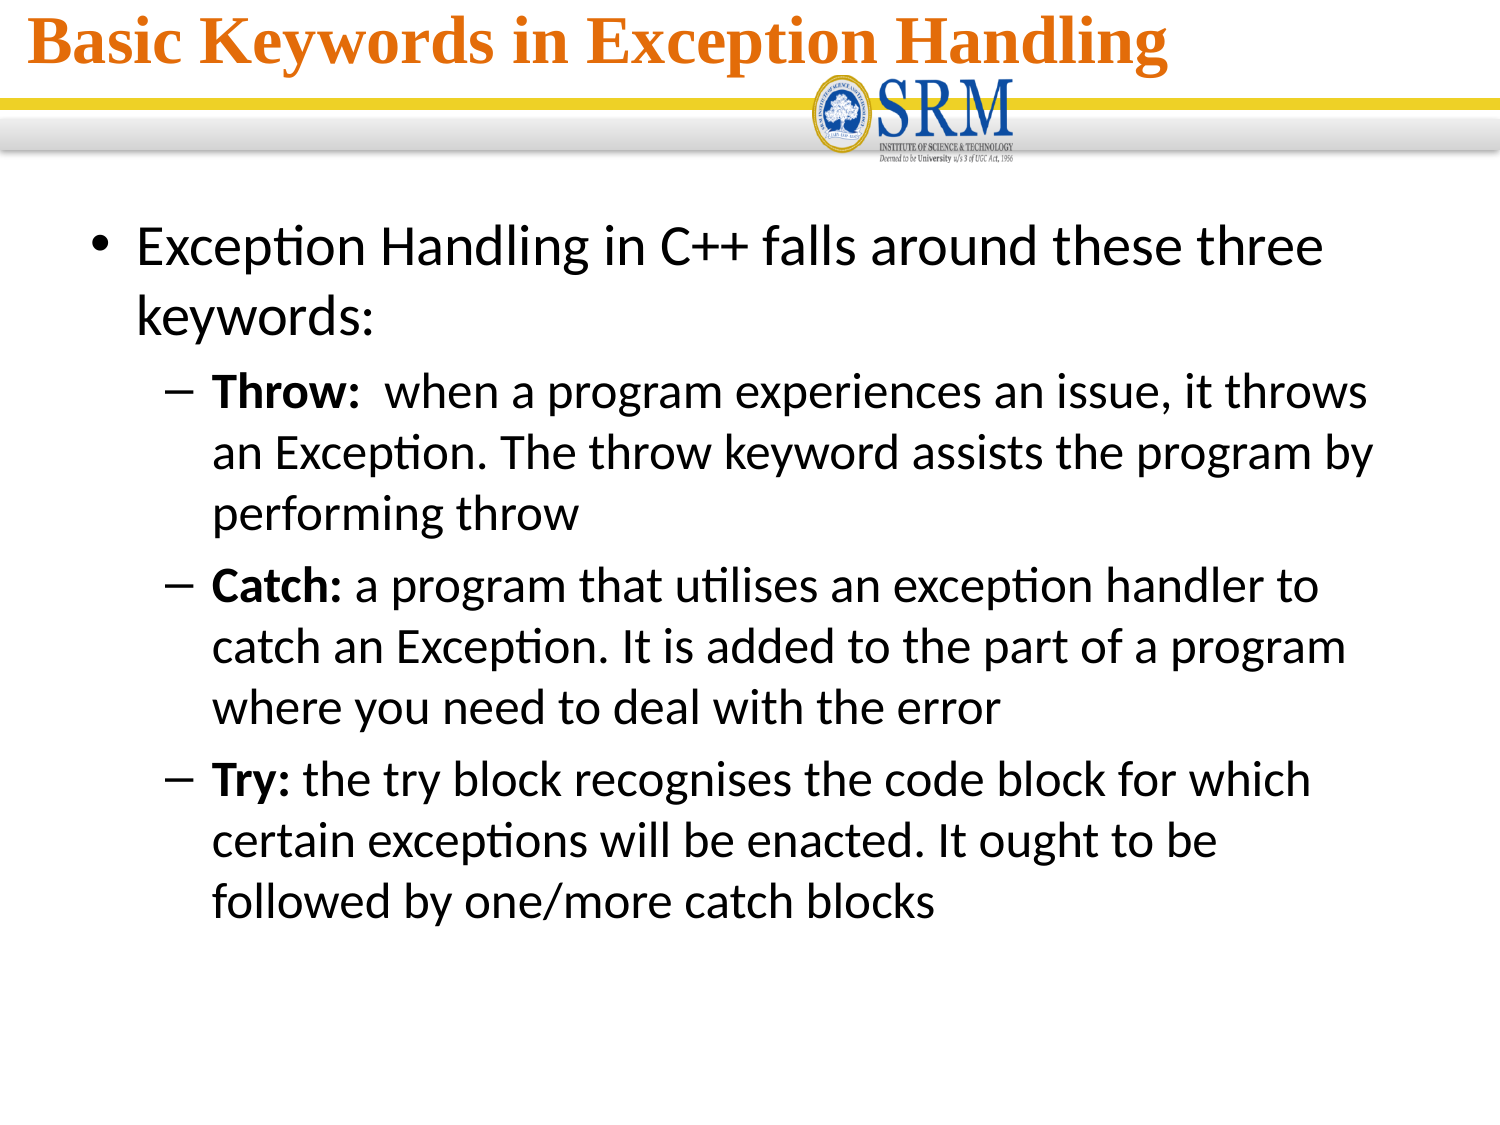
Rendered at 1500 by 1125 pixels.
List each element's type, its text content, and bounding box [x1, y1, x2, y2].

text_box Exception Handling in C++ falls around these three keywords: Throw: when a program experiences an issue, it throws an Exception. The throw keyword assists the program by performing throw Catch: a program that utilises an exception handler to catch an Exception. It is added to the part of a program where you need to deal with the error Try: the try block recognises the code block for which certain exceptions will be enacted. It ought to be followed by one/more catch blocks [74, 200, 1425, 1068]
picture [812, 138, 1013, 163]
text_box Basic Keywords in Exception Handling [12, 0, 1363, 138]
